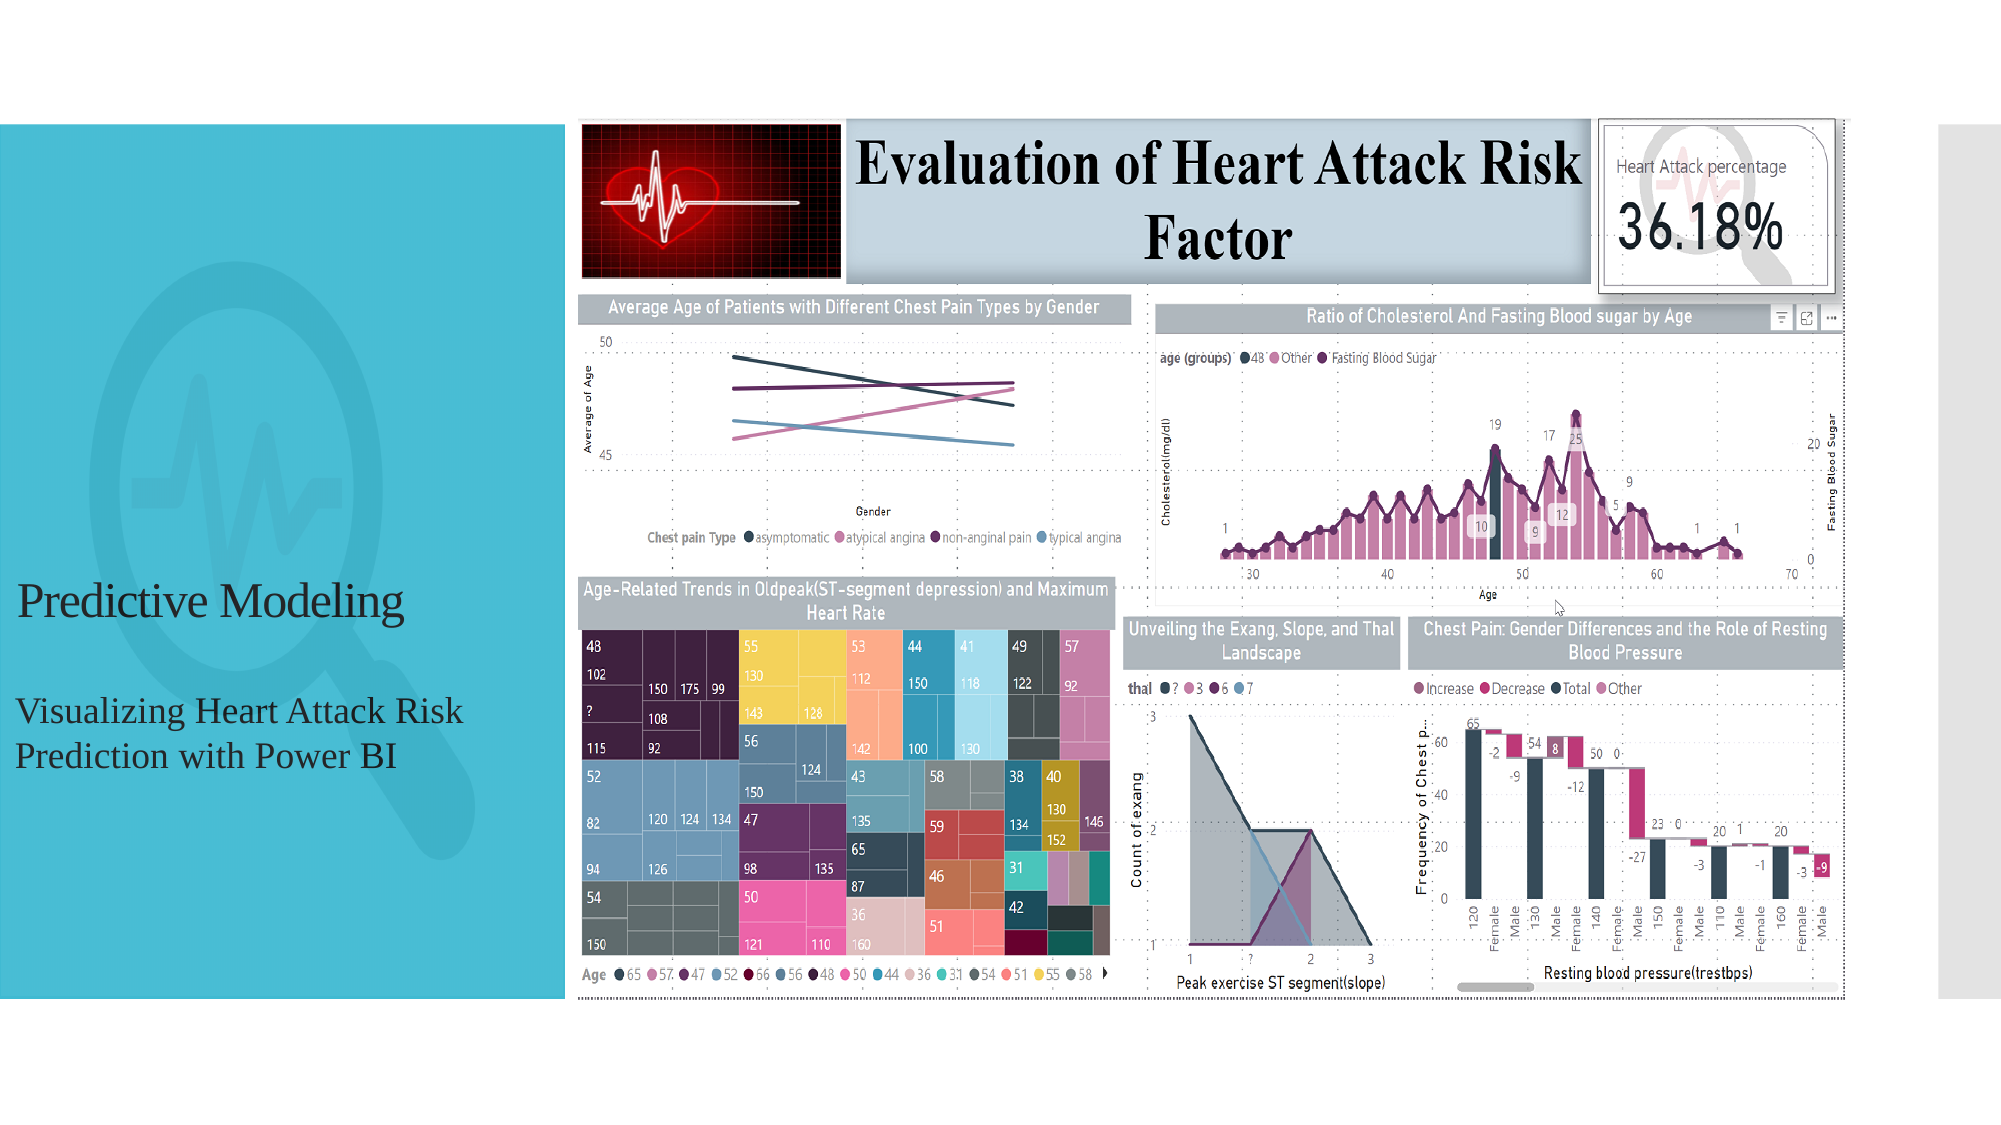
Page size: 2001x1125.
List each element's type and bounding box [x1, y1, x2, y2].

picture [1, 125, 563, 996]
picture [578, 118, 1851, 1009]
